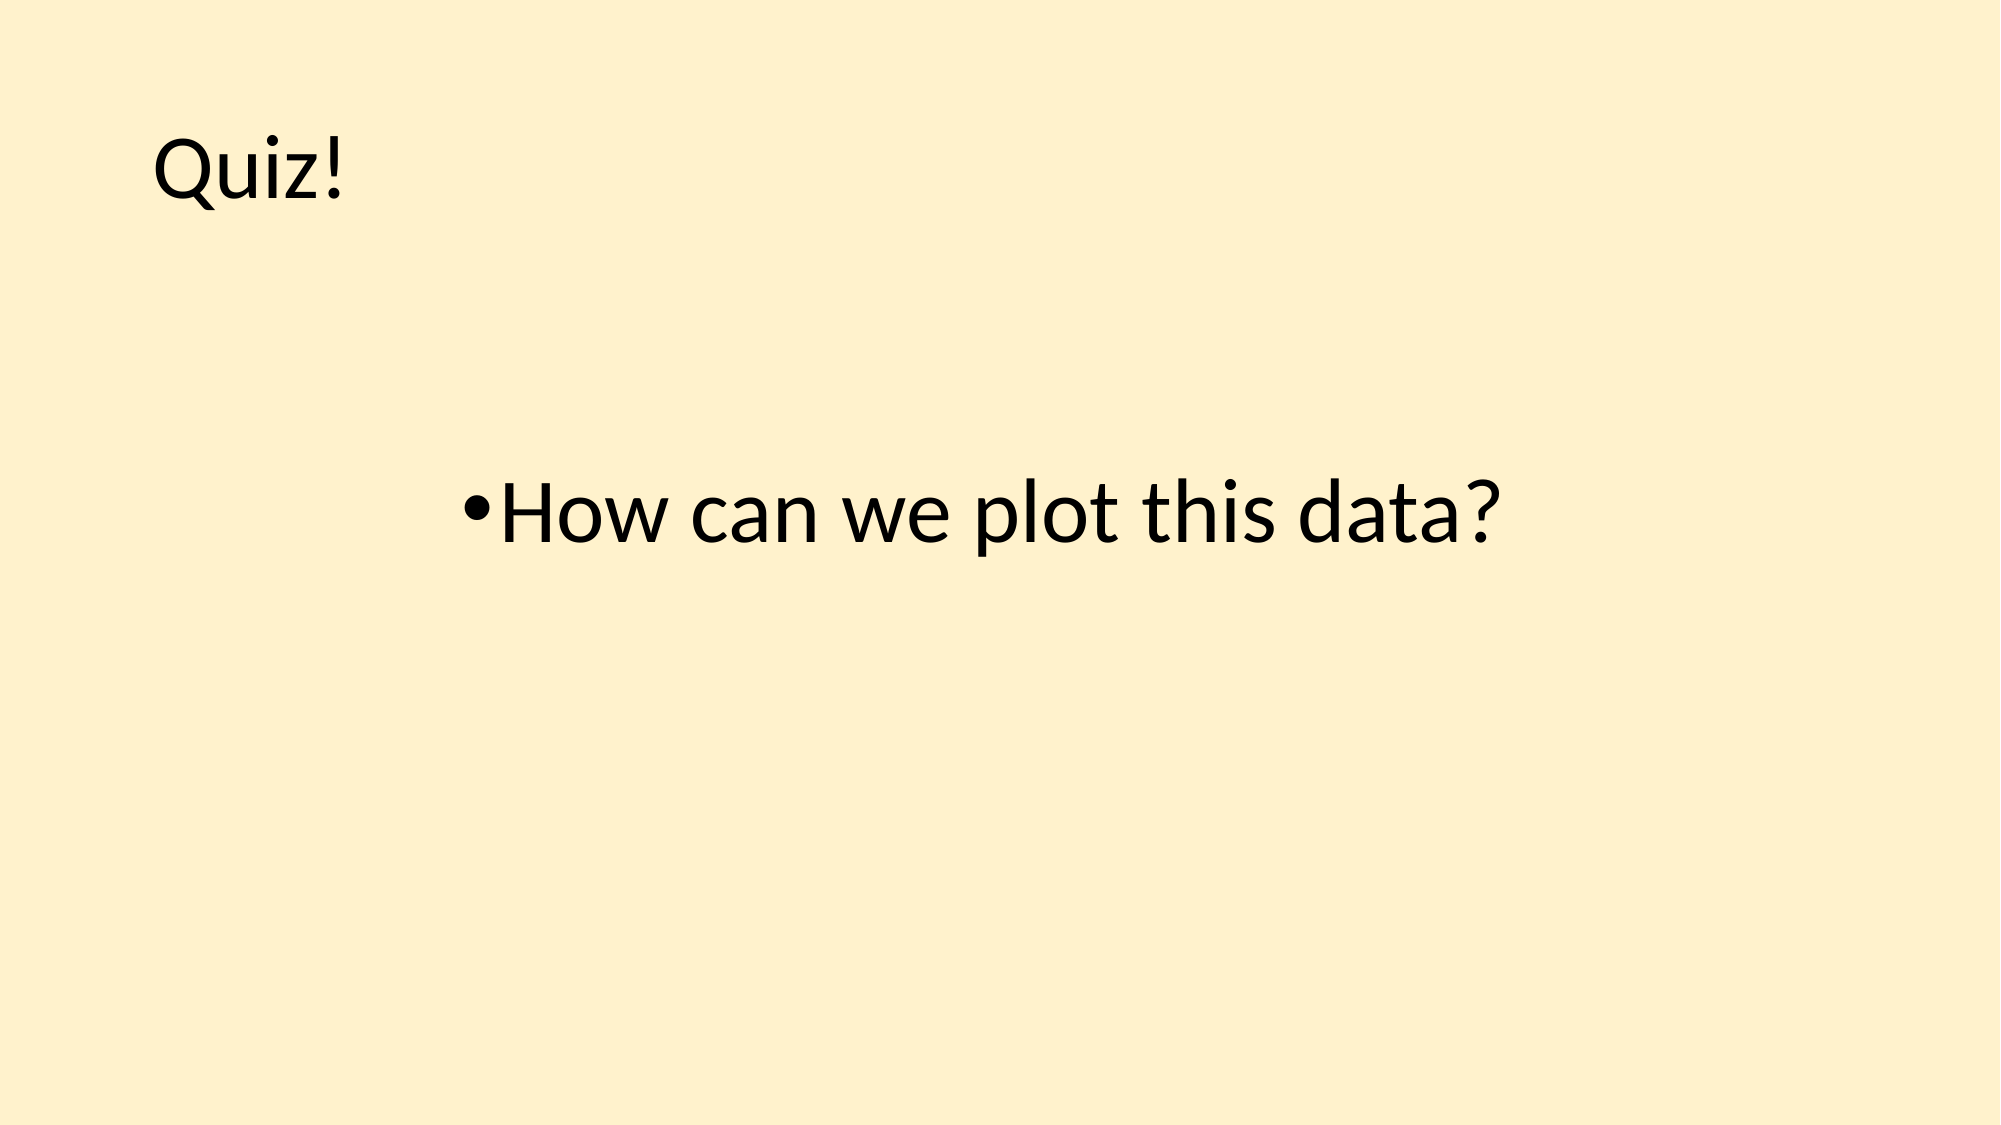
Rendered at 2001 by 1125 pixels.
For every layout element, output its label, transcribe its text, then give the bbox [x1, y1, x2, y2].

title Quiz! [137, 59, 1863, 278]
list How can we plot this data? [121, 455, 1847, 618]
